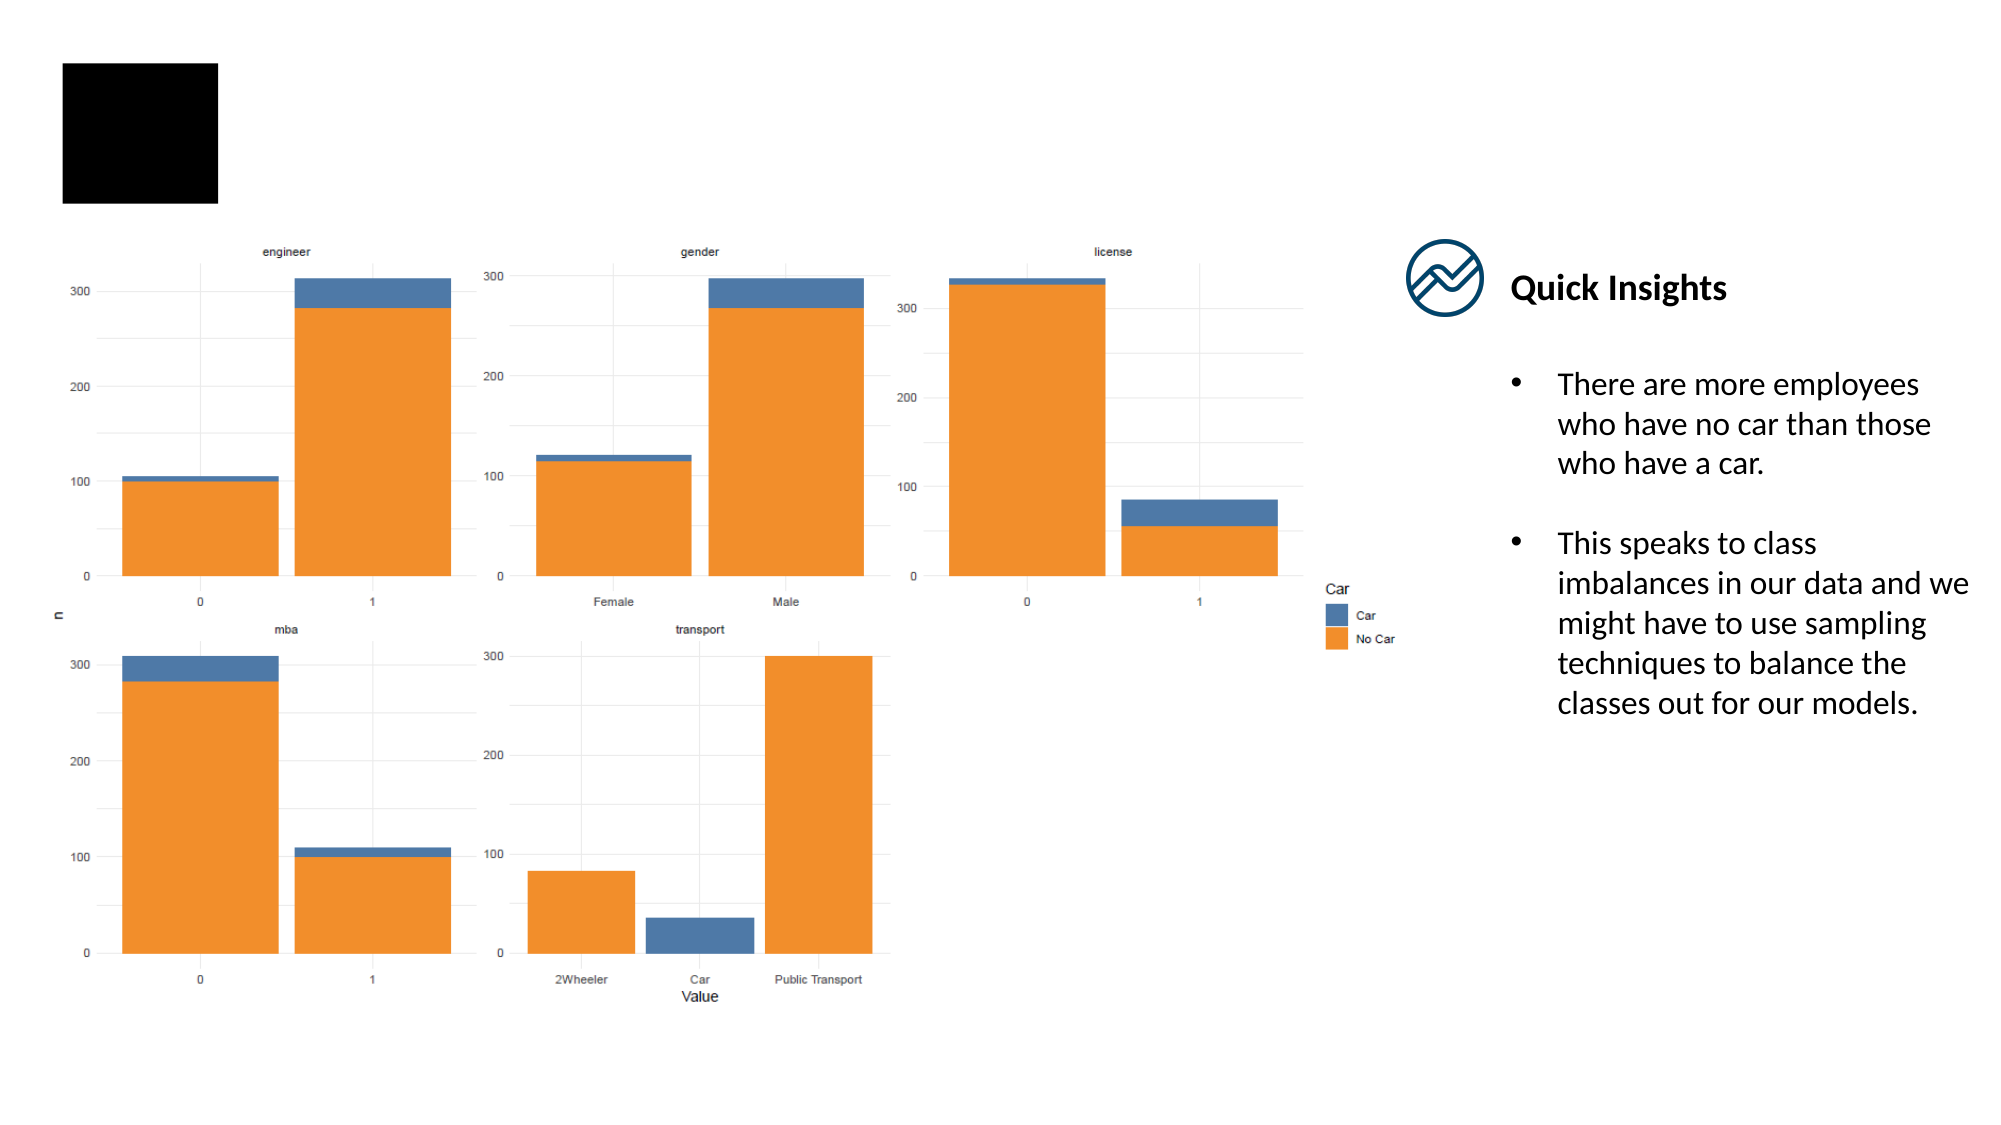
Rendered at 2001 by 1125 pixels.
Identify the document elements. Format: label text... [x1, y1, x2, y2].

picture [51, 240, 1396, 1006]
text_box Quick Insights [1495, 255, 1904, 316]
text_box [62, 62, 219, 205]
picture [1406, 239, 1484, 317]
text_box There are more employees who have no car than those who have a car. This speaks to class imbalances in our data and we might have to use sampling techniques to balance the classes out for our models. [1495, 354, 1987, 769]
